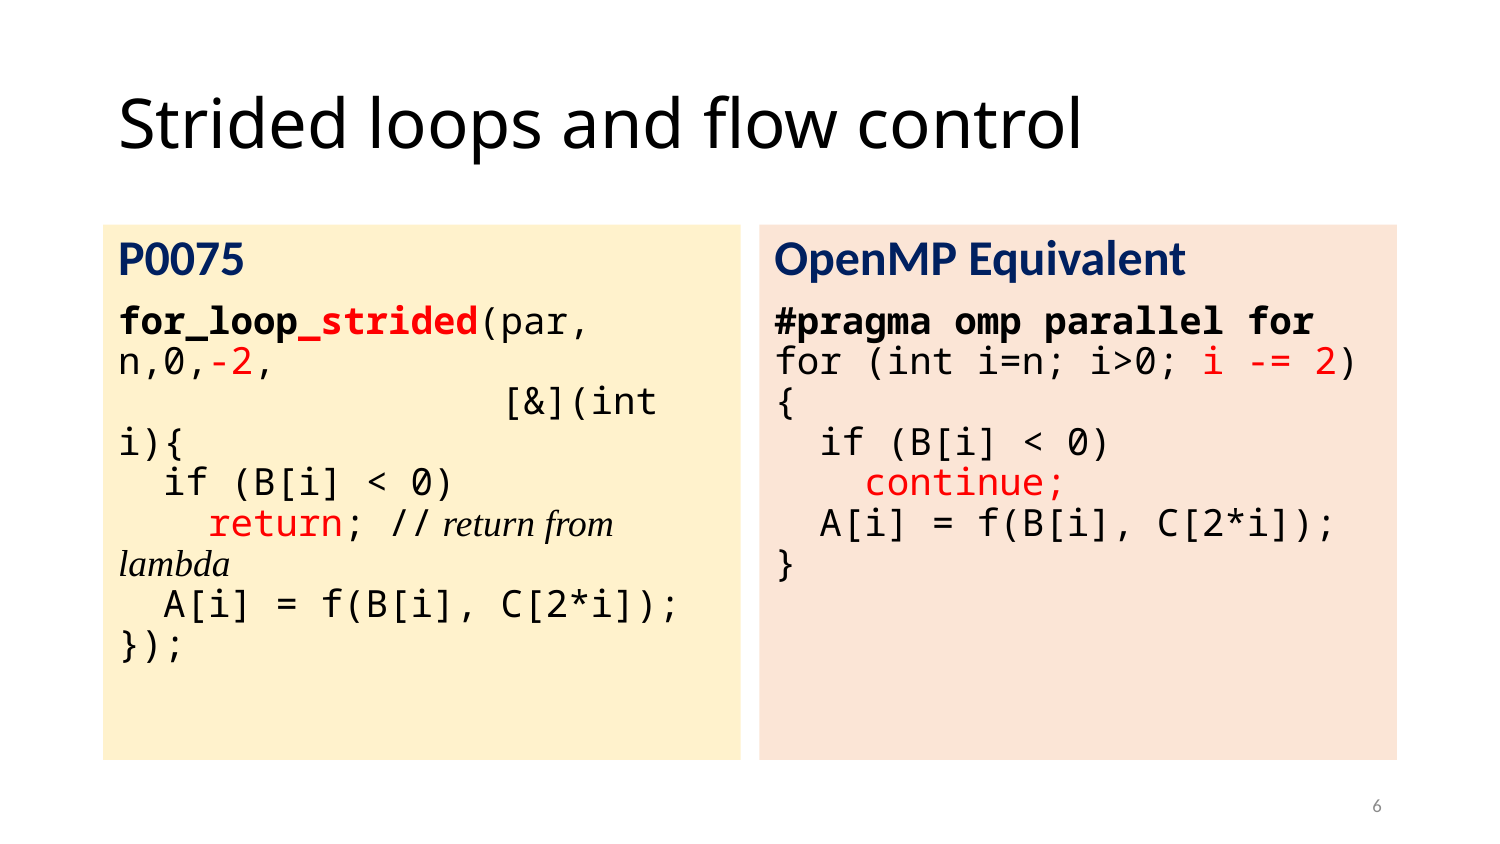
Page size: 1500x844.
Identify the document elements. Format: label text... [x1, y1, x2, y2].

slide_number 6 [1059, 782, 1397, 827]
list P0075 for_loop_strided(par, n,0,-2, [&](int i){ if (B[i] < 0) return; // return from lambda A[i] = f(B[i], C[2*i]); }); [103, 224, 741, 760]
list OpenMP Equivalent #pragma omp parallel for for (int i=n; i>0; i -= 2) { if (B[i] < 0) continue; A[i] = f(B[i], C[2*i]); } [759, 224, 1397, 760]
title Strided loops and flow control [103, 44, 1397, 208]
